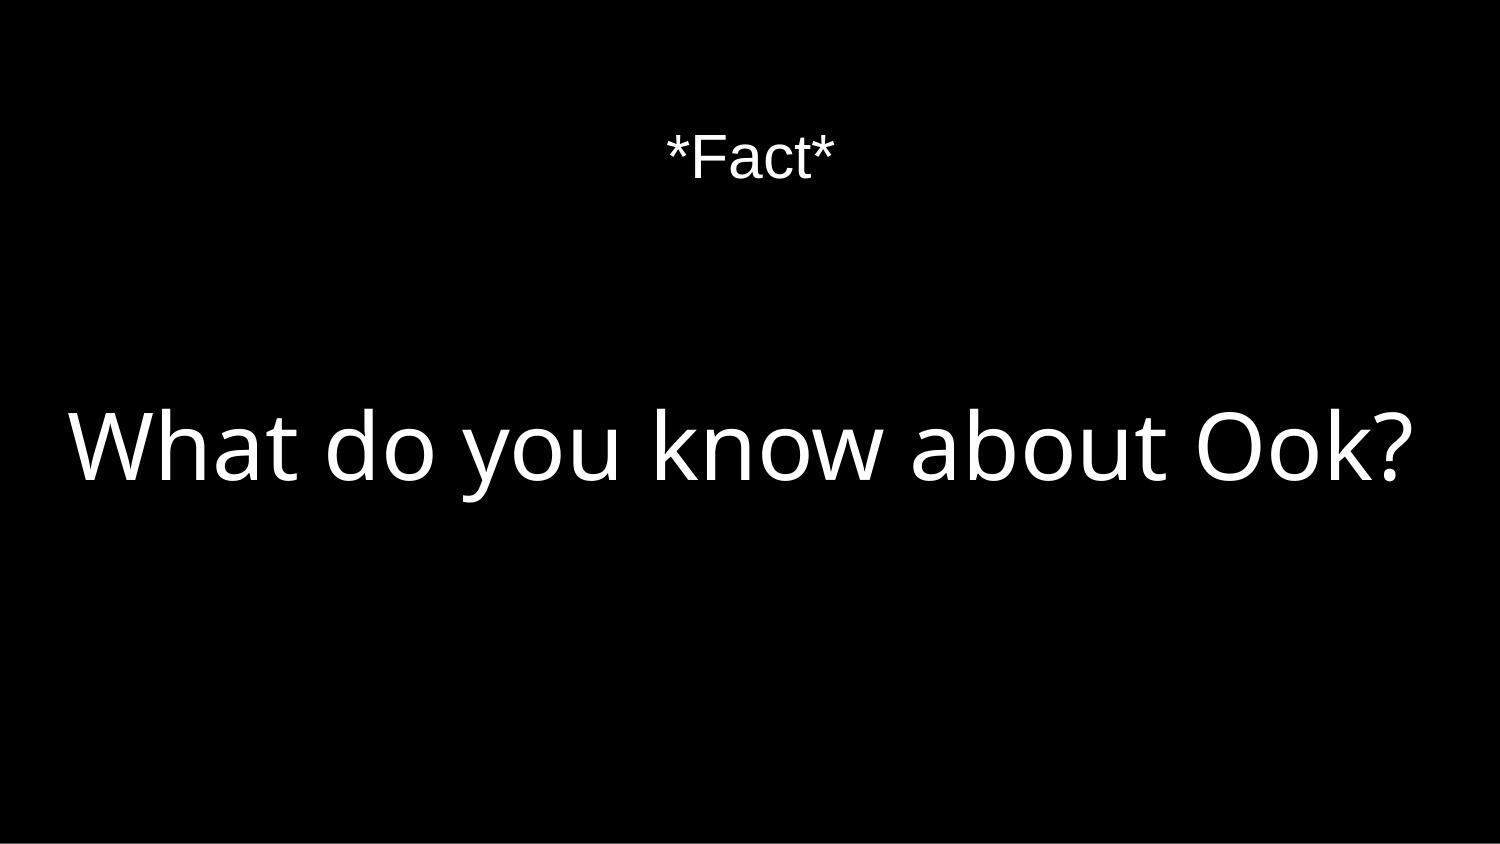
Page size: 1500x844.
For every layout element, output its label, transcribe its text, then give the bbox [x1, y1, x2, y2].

text_box What do you know about Ook? [0, 371, 1482, 750]
text_box *Fact* [236, 114, 1264, 198]
